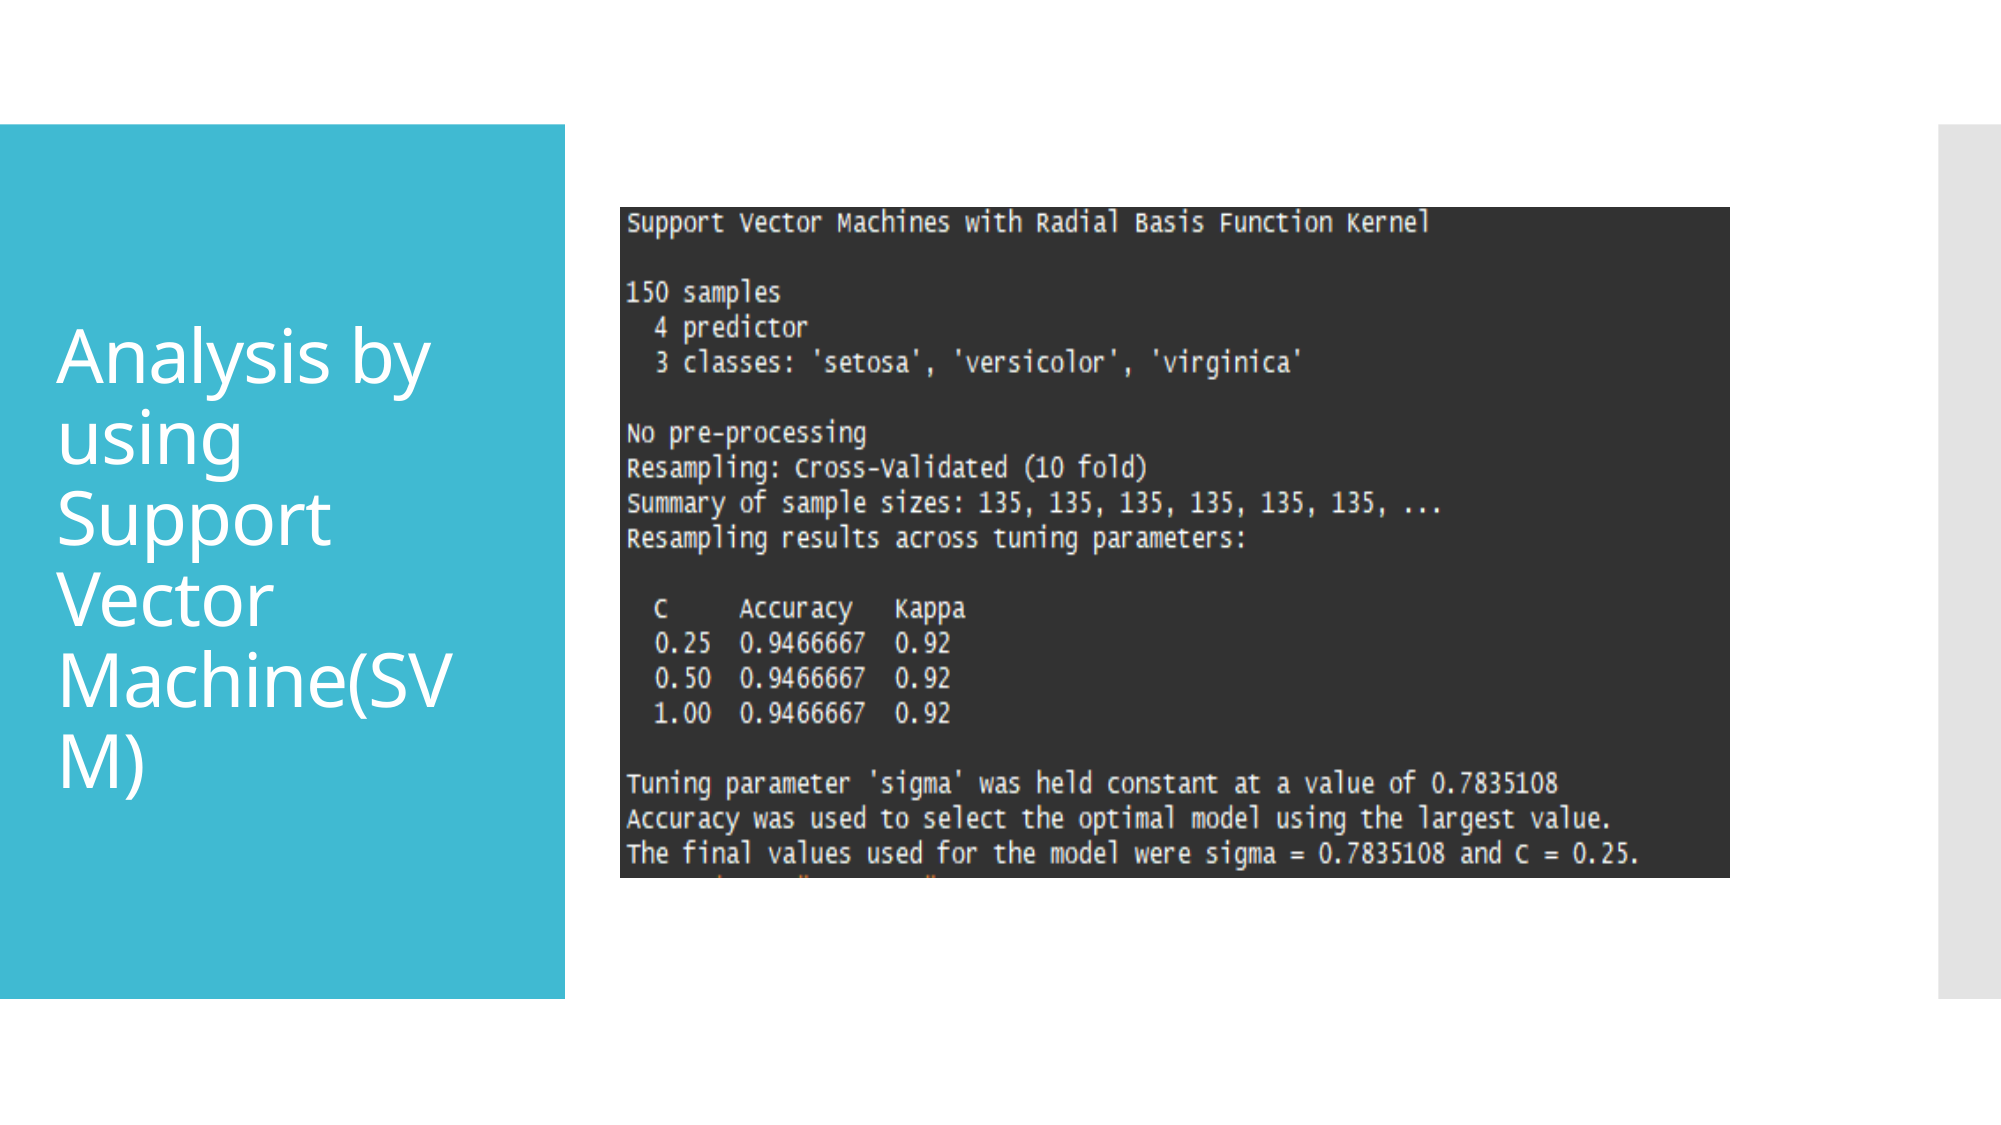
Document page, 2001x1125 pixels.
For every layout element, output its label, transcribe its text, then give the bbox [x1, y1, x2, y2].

title Analysis by using Support Vector Machine(SVM) [41, 184, 525, 940]
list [619, 207, 1730, 878]
